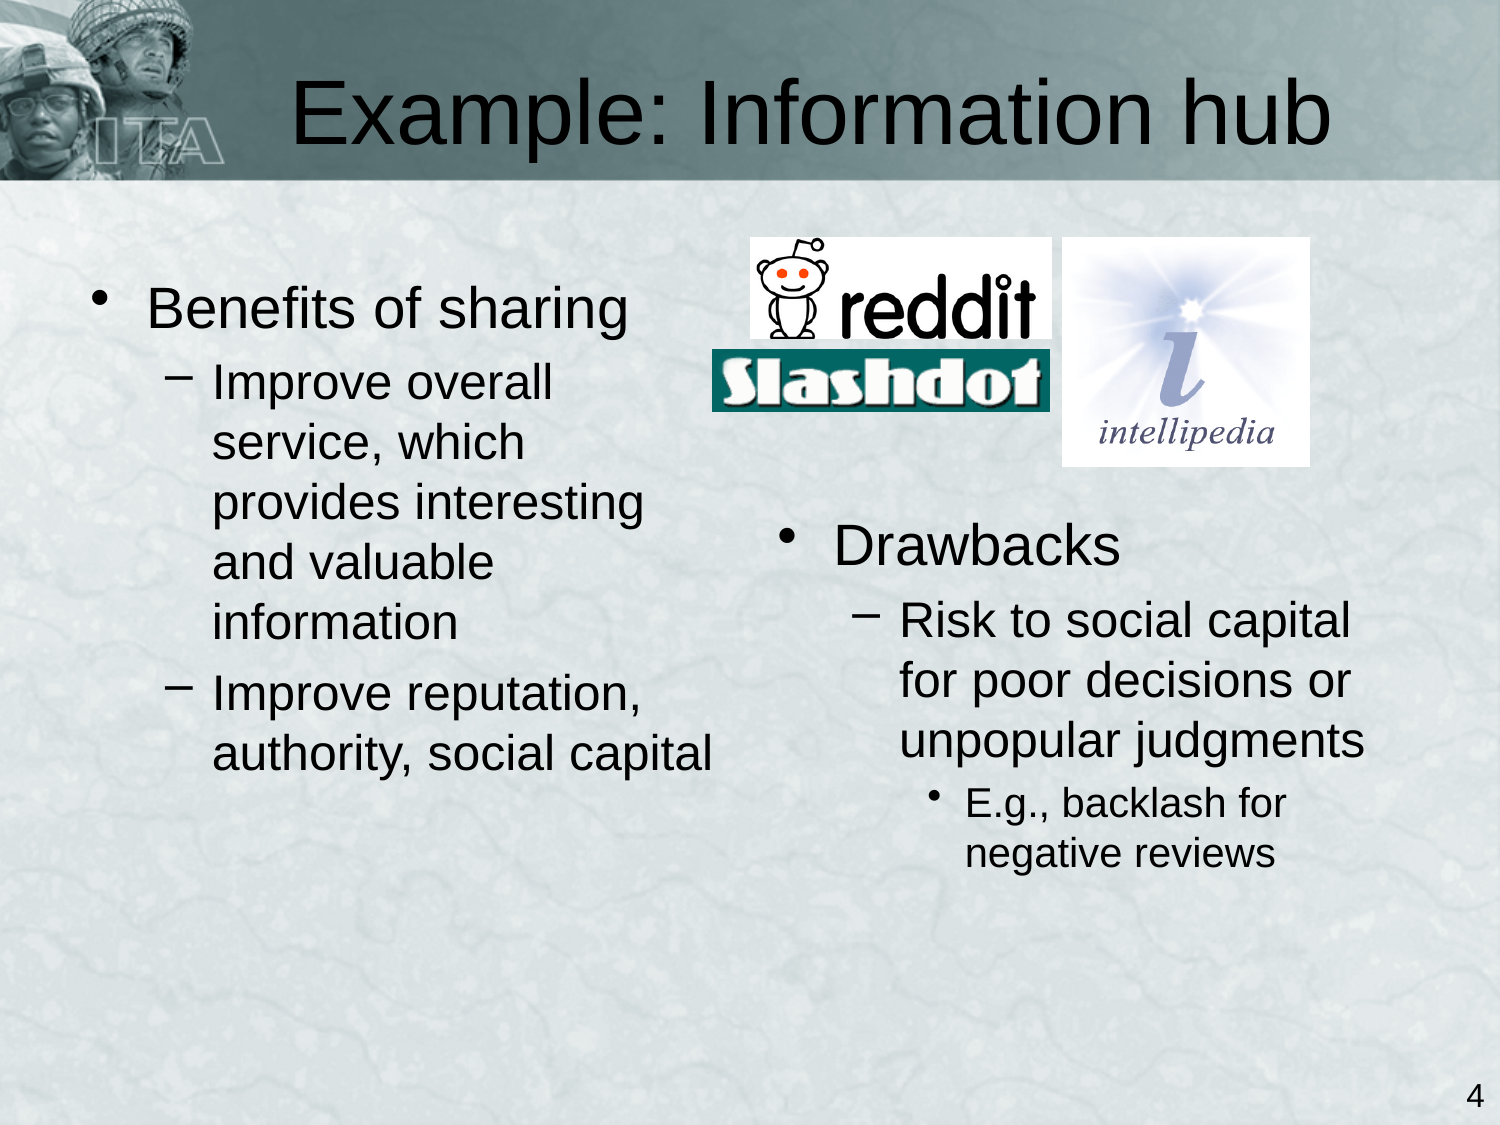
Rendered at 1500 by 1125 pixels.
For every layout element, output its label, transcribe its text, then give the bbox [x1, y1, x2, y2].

slide_number 4 [1149, 1066, 1500, 1125]
list Drawbacks Risk to social capital for poor decisions or unpopular judgments E.g., backlash for negative reviews [762, 500, 1425, 1005]
list Benefits of sharing Improve overall service, which provides interesting and valuable information Improve reputation, authority, social capital [75, 262, 738, 1005]
picture [0, 0, 1500, 1125]
title Example: Information hub [200, 45, 1425, 233]
